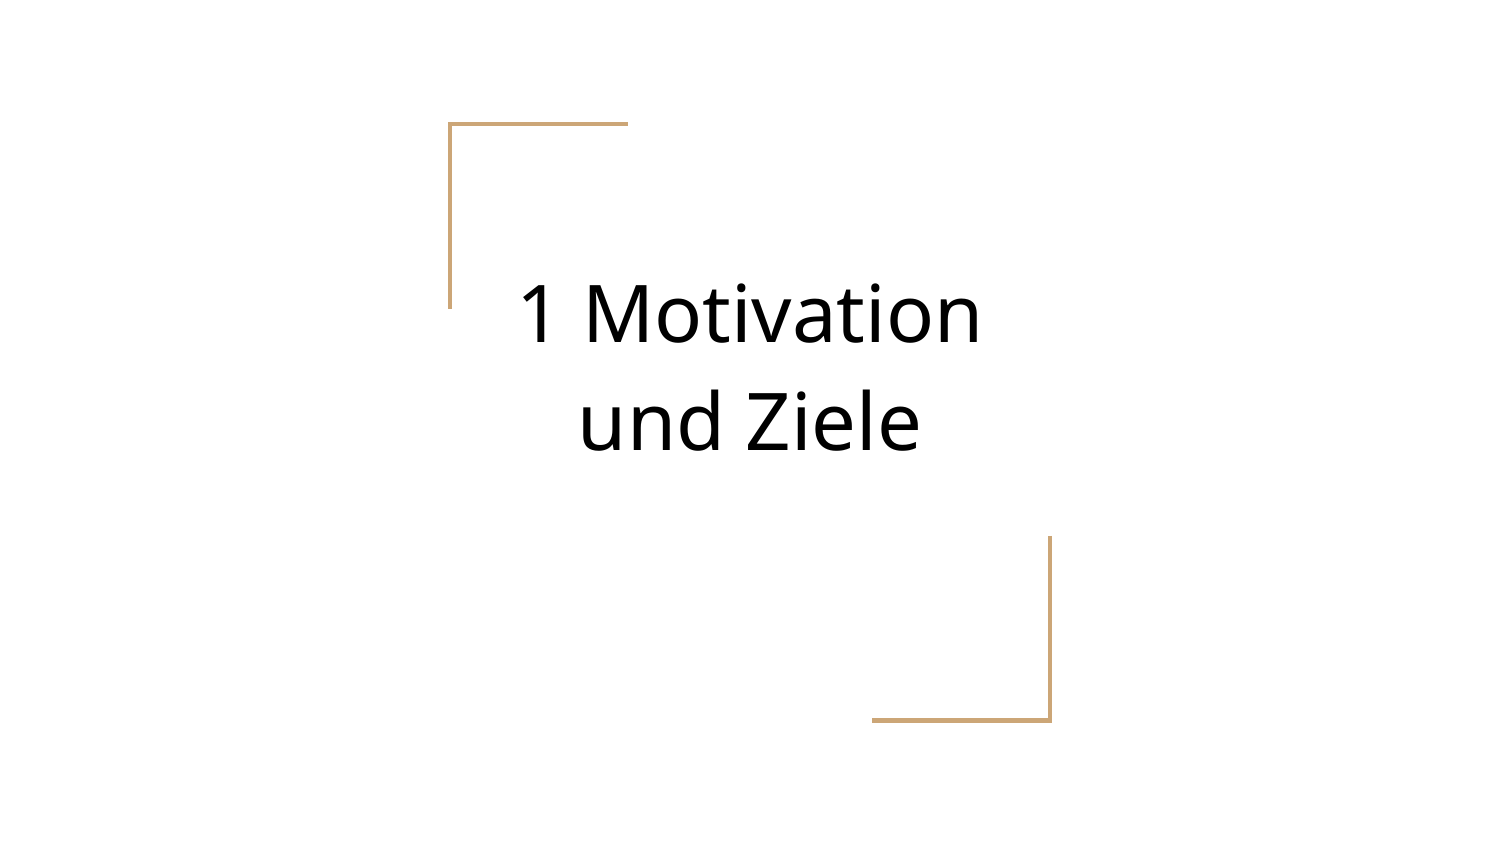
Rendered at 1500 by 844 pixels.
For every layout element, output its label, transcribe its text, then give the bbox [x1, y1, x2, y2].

title 1 Motivation und Ziele [499, 236, 1001, 490]
